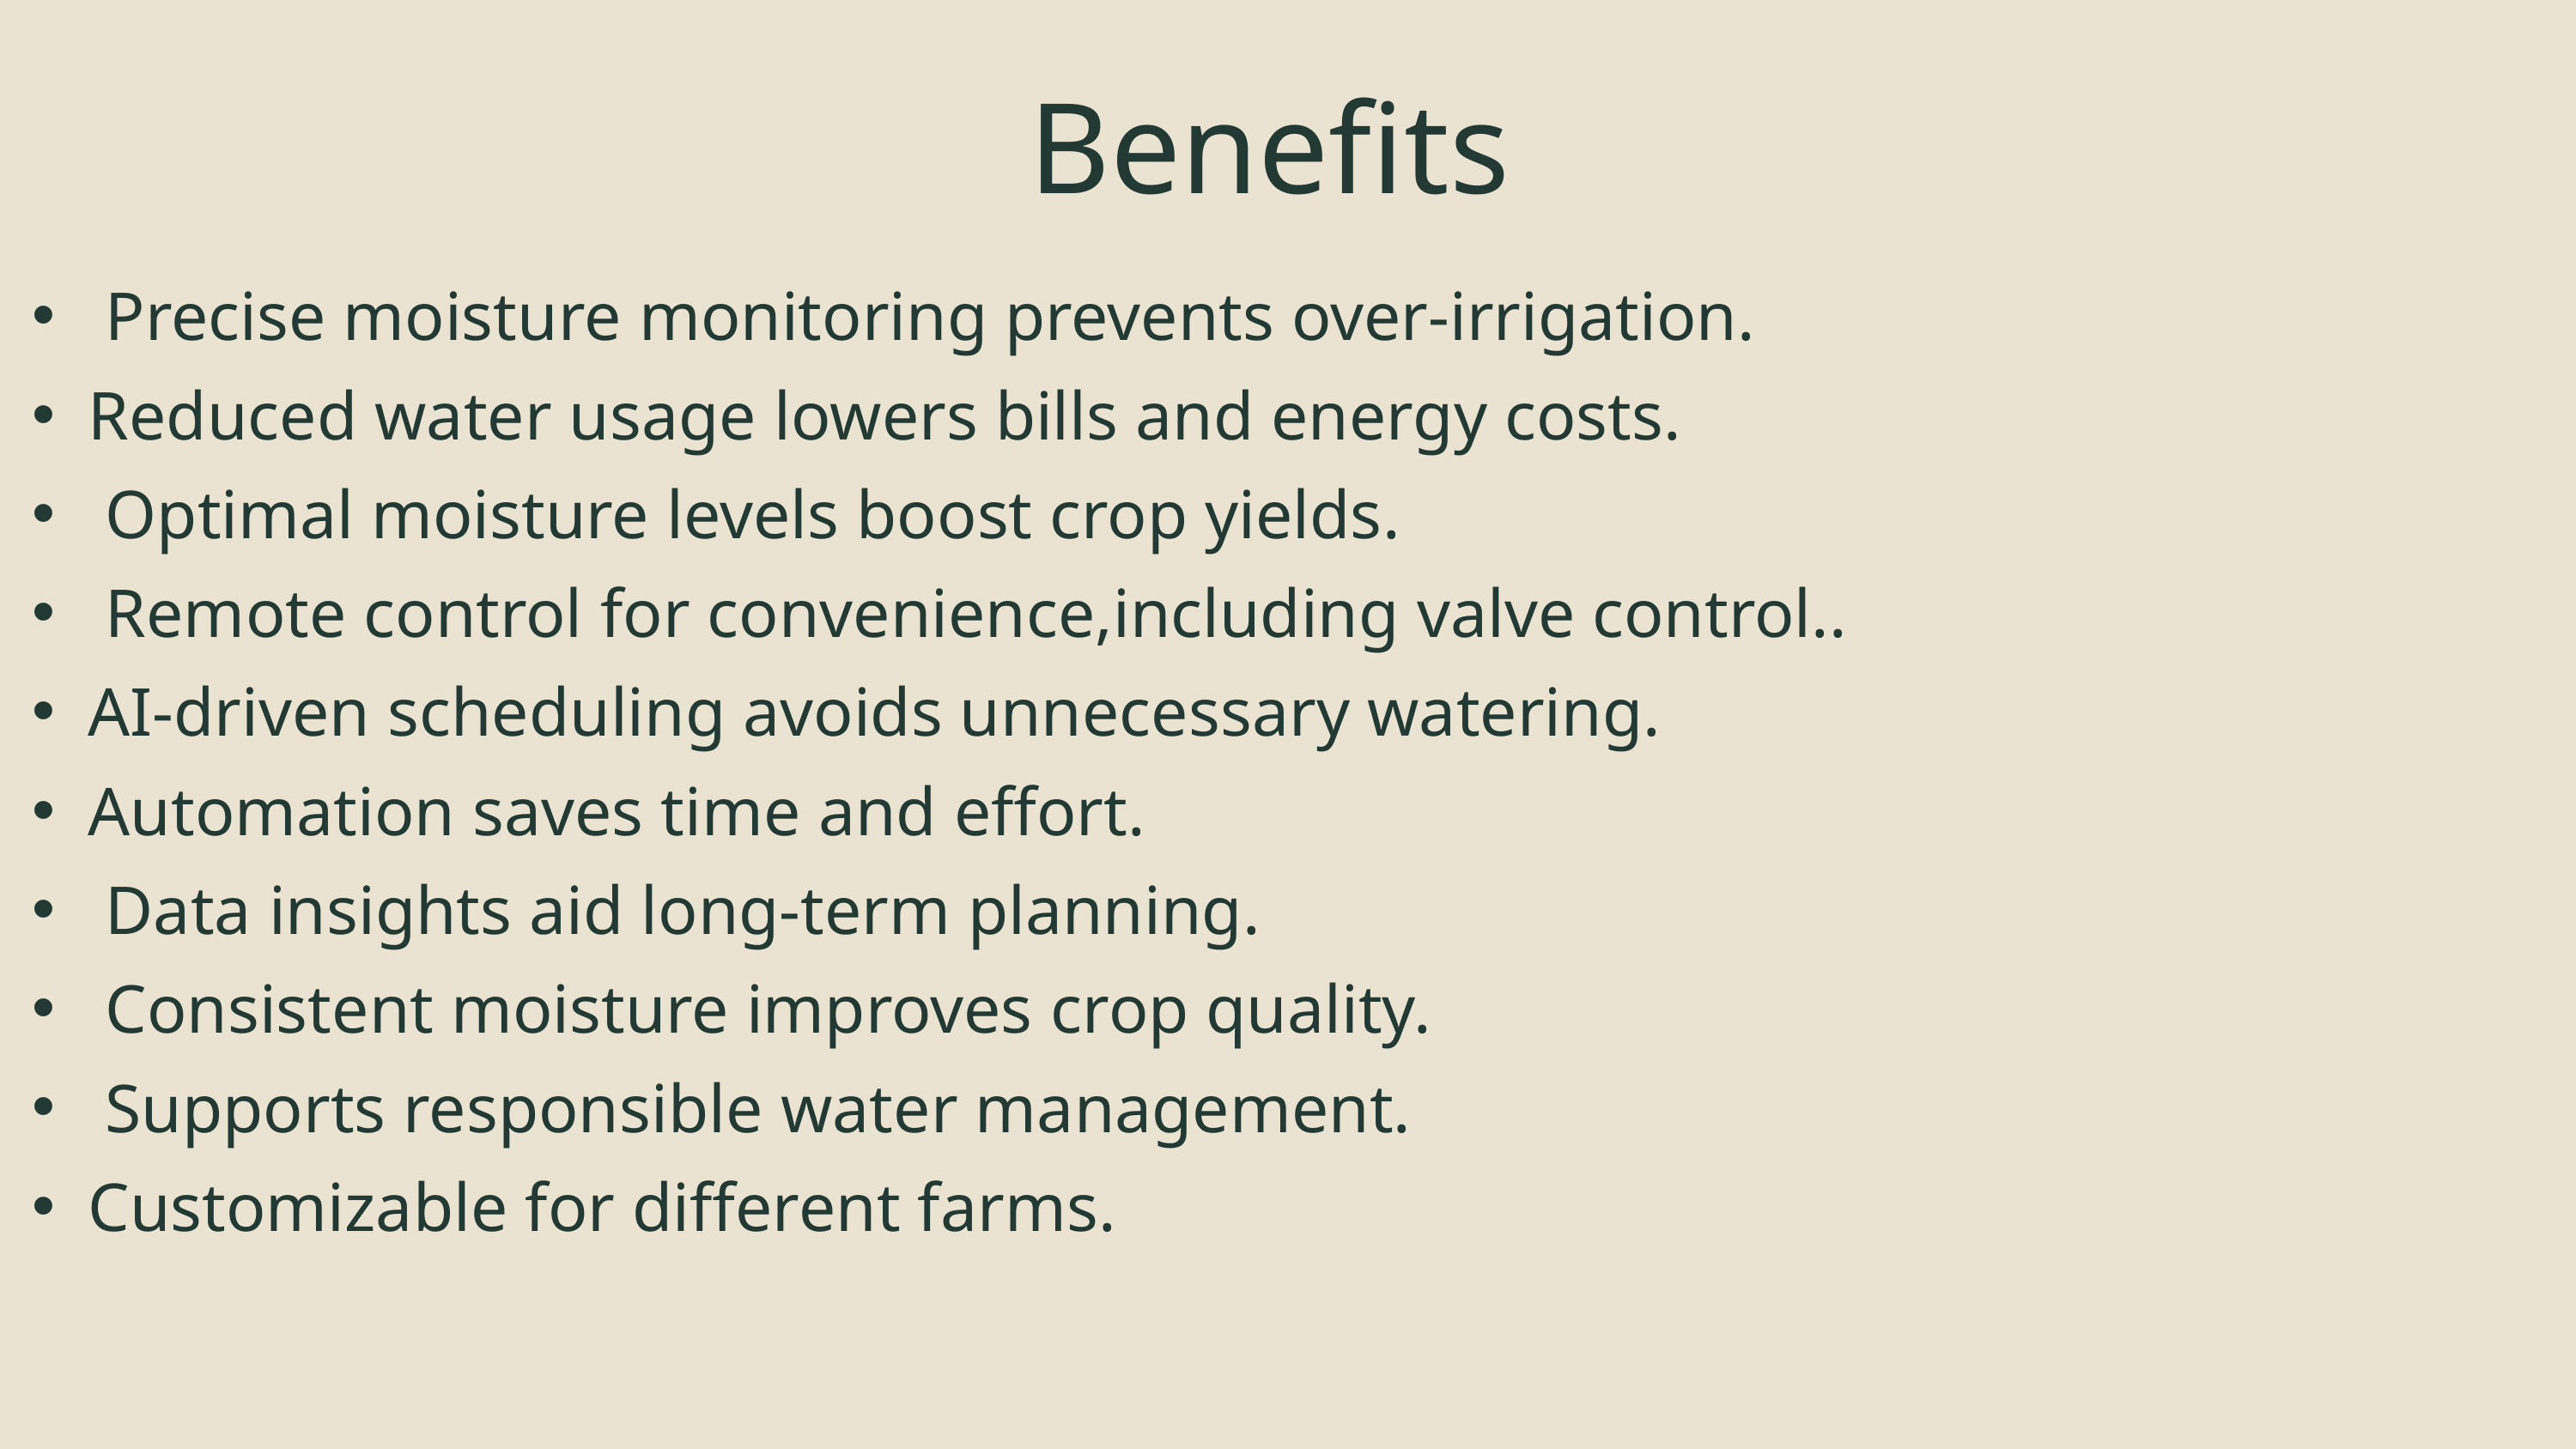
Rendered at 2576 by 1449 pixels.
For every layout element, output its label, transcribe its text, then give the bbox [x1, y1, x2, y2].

text_box Precise moisture monitoring prevents over-irrigation. Reduced water usage lowers bills and energy costs. Optimal moisture levels boost crop yields. Remote control for convenience,including valve control.. AI-driven scheduling avoids unnecessary watering. Automation saves time and effort. Data insights aid long-term planning. Consistent moisture improves crop quality. Supports responsible water management. Customizable for different farms. [0, 254, 2553, 1245]
text_box Benefits [1029, 81, 1547, 219]
